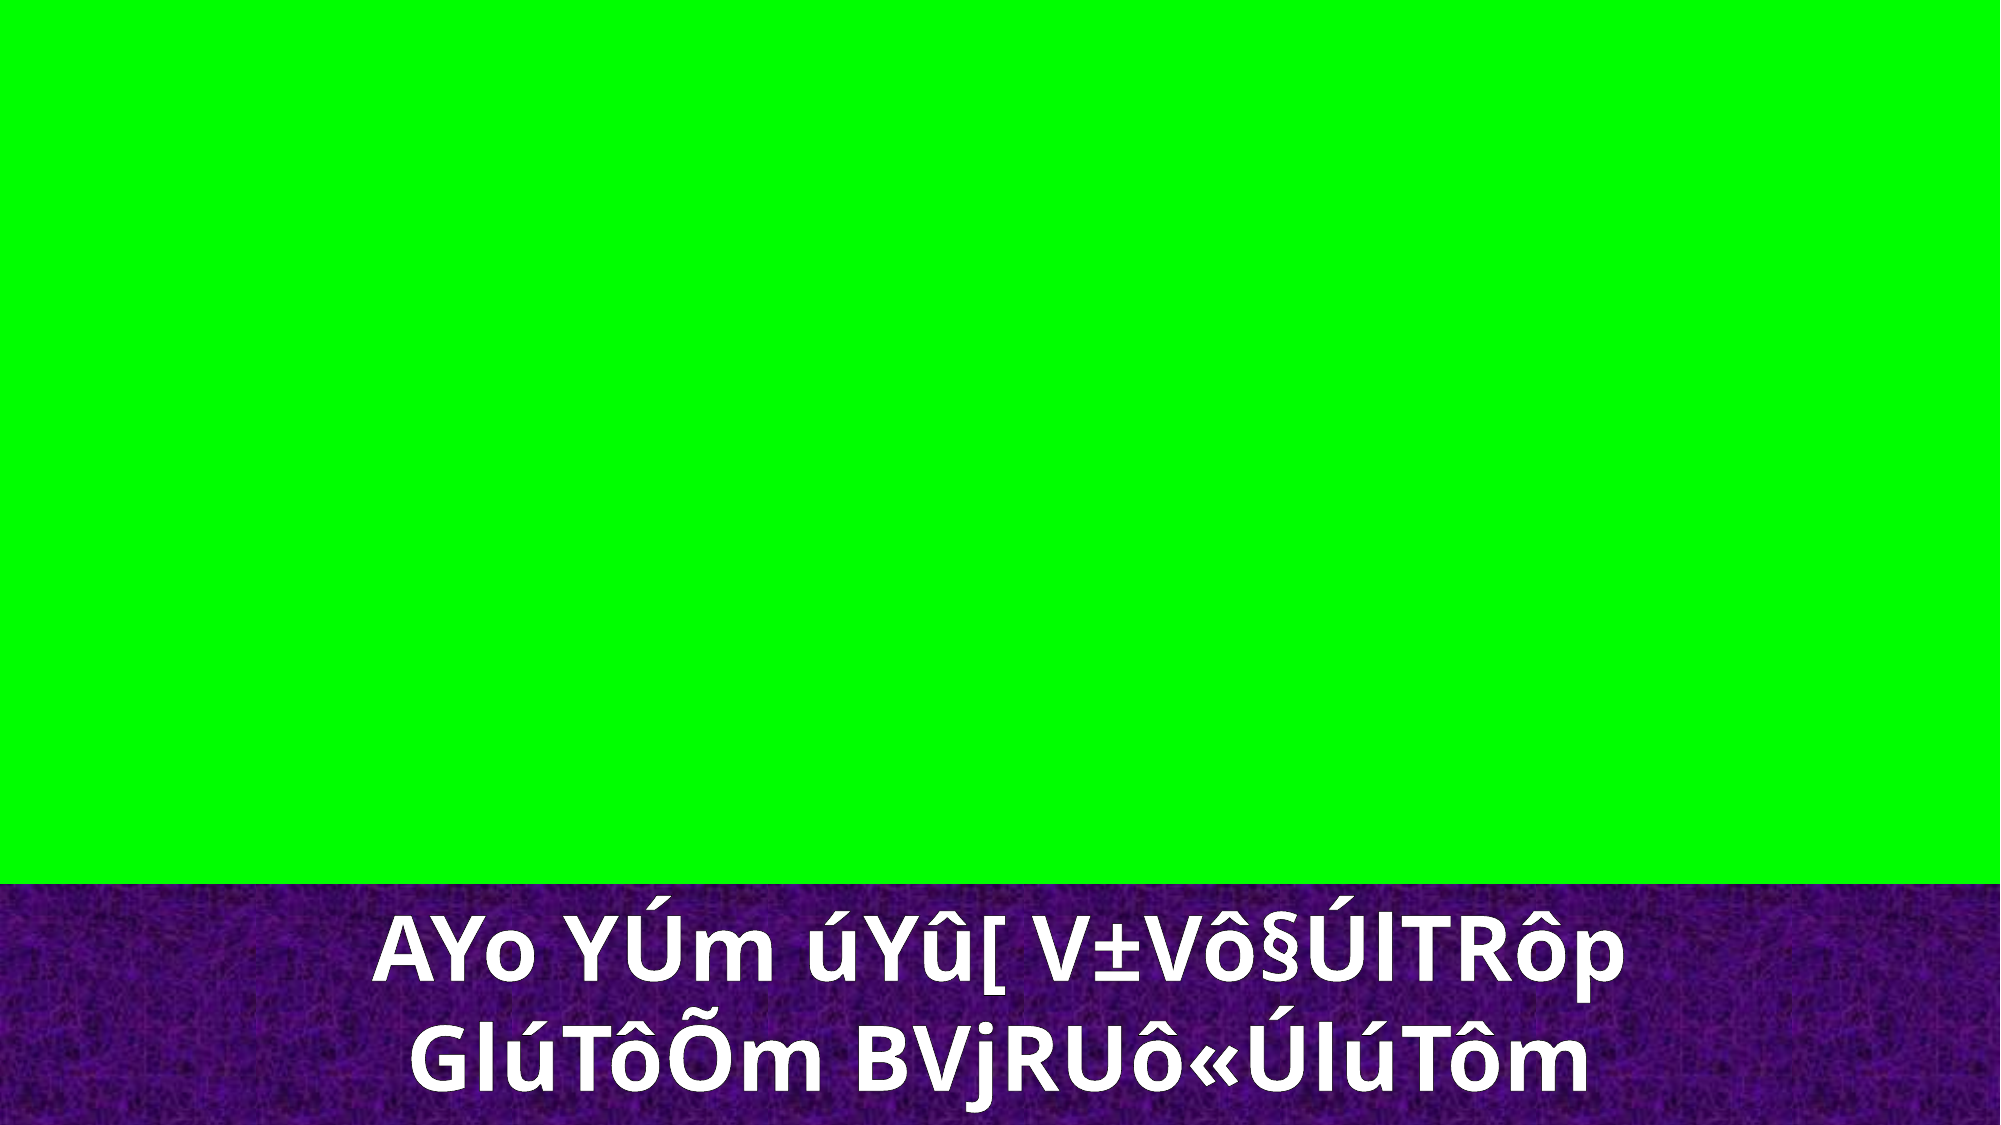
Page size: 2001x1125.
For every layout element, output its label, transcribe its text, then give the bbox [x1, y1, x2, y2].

text_box AYo YÚm úYû[ V±Vô§ÚlTRôp GlúTôÕm BVjRUô«ÚlúTôm [148, 882, 1852, 1117]
text_box [0, 884, 2000, 1125]
